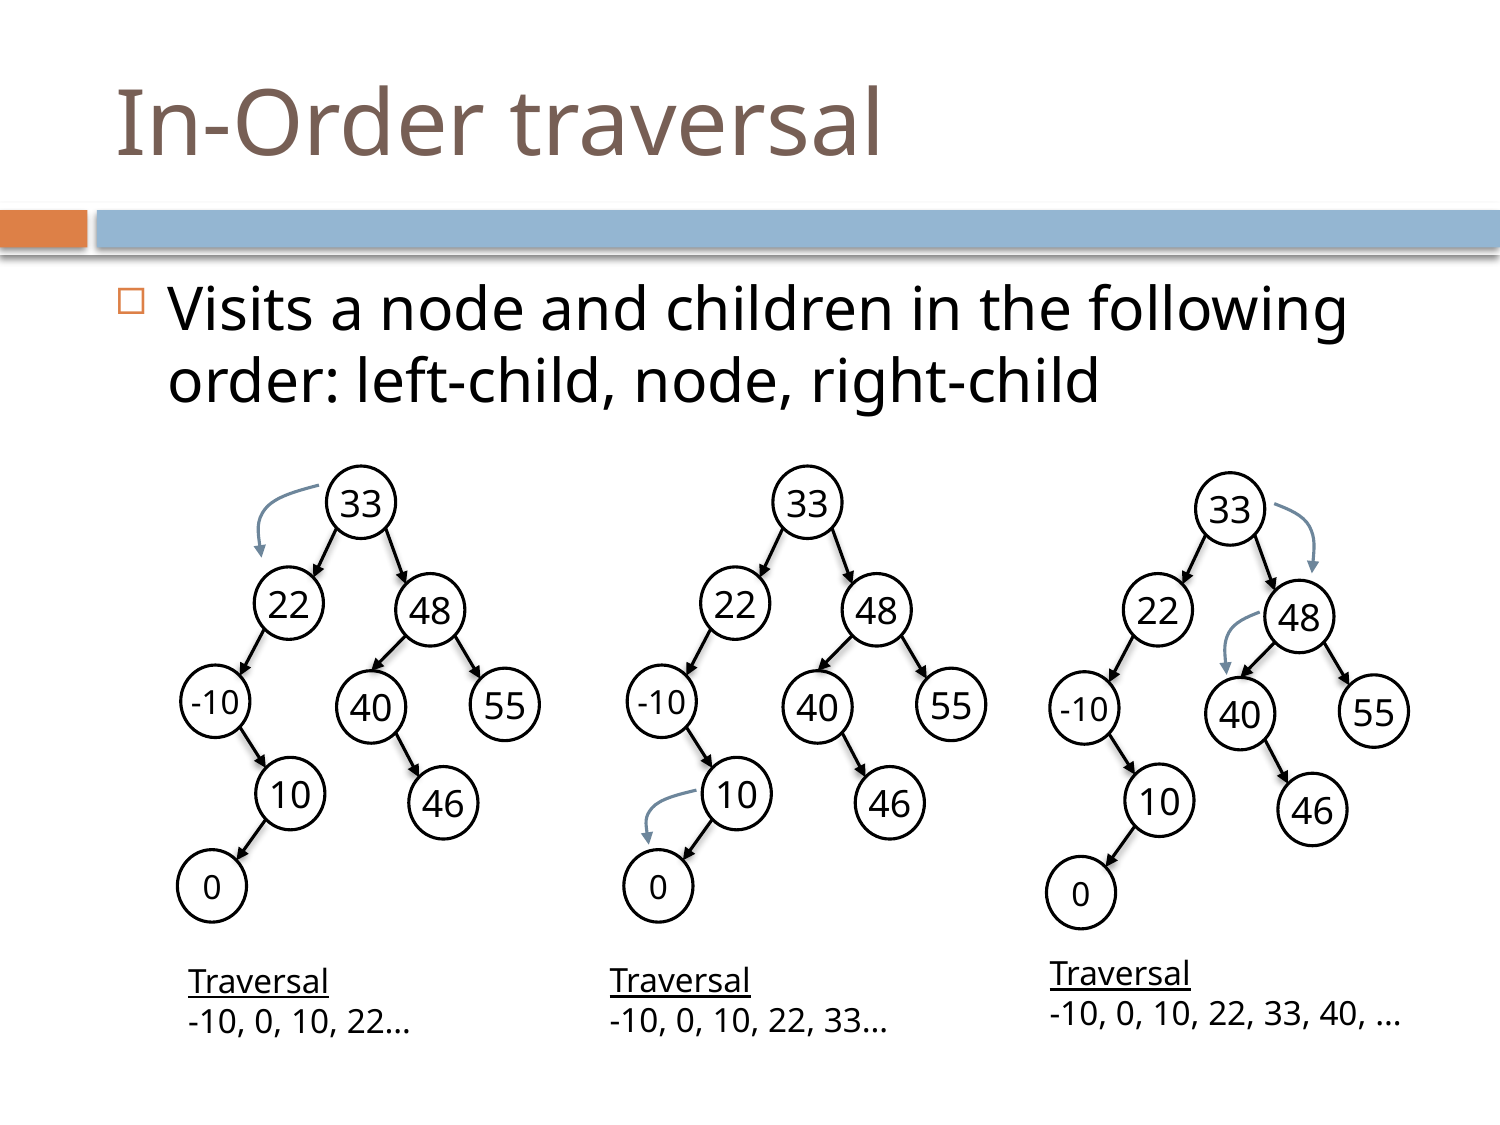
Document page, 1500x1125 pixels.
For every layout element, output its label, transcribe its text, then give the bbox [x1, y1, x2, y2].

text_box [1323, 641, 1350, 686]
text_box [1108, 733, 1136, 775]
text_box 22 [1121, 571, 1195, 648]
text_box 46 [407, 764, 480, 841]
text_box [1240, 641, 1276, 678]
text_box Traversal -10, 0, 10, 22, 33… [594, 951, 904, 1047]
text_box [1273, 502, 1320, 574]
text_box 10 [1123, 762, 1196, 839]
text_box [841, 732, 866, 778]
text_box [831, 527, 853, 585]
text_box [312, 527, 337, 578]
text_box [239, 628, 265, 676]
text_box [686, 726, 713, 769]
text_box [395, 732, 420, 778]
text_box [1254, 534, 1276, 592]
text_box 55 [1337, 673, 1411, 749]
text_box [253, 483, 320, 558]
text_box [1264, 738, 1289, 785]
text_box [686, 628, 712, 676]
title In-Order traversal [100, 37, 1438, 200]
text_box 48 [1263, 578, 1336, 655]
text_box 46 [853, 764, 927, 841]
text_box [682, 818, 713, 861]
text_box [759, 527, 784, 578]
text_box [640, 788, 697, 845]
text_box 22 [252, 565, 326, 641]
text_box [370, 635, 407, 671]
text_box 33 [324, 464, 398, 541]
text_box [236, 818, 267, 861]
list Visits a node and children in the following order: left-child, node, right-child [100, 262, 1438, 442]
text_box 55 [915, 666, 988, 743]
text_box 46 [1276, 771, 1349, 848]
text_box -10 [179, 663, 252, 740]
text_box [1105, 825, 1136, 868]
text_box 0 [622, 848, 695, 924]
text_box 55 [468, 666, 541, 743]
text_box 10 [700, 755, 773, 832]
text_box 48 [840, 571, 913, 648]
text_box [454, 635, 481, 680]
text_box 22 [699, 565, 772, 641]
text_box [1108, 635, 1134, 683]
text_box Traversal -10, 0, 10, 22… [173, 952, 427, 1048]
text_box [385, 527, 407, 585]
text_box Traversal -10, 0, 10, 22, 33, 40, … [1034, 945, 1417, 1040]
text_box 0 [1044, 854, 1118, 931]
text_box 0 [175, 848, 249, 924]
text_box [900, 635, 928, 680]
text_box 40 [1204, 676, 1277, 752]
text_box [817, 635, 853, 671]
text_box 10 [254, 755, 327, 832]
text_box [239, 726, 267, 769]
text_box 33 [1194, 471, 1267, 547]
text_box 40 [334, 669, 408, 745]
text_box 40 [781, 669, 854, 745]
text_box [1182, 534, 1206, 585]
text_box -10 [1048, 670, 1121, 746]
text_box -10 [625, 663, 698, 740]
text_box 48 [394, 571, 467, 648]
text_box 33 [771, 464, 844, 541]
text_box [1219, 610, 1261, 675]
